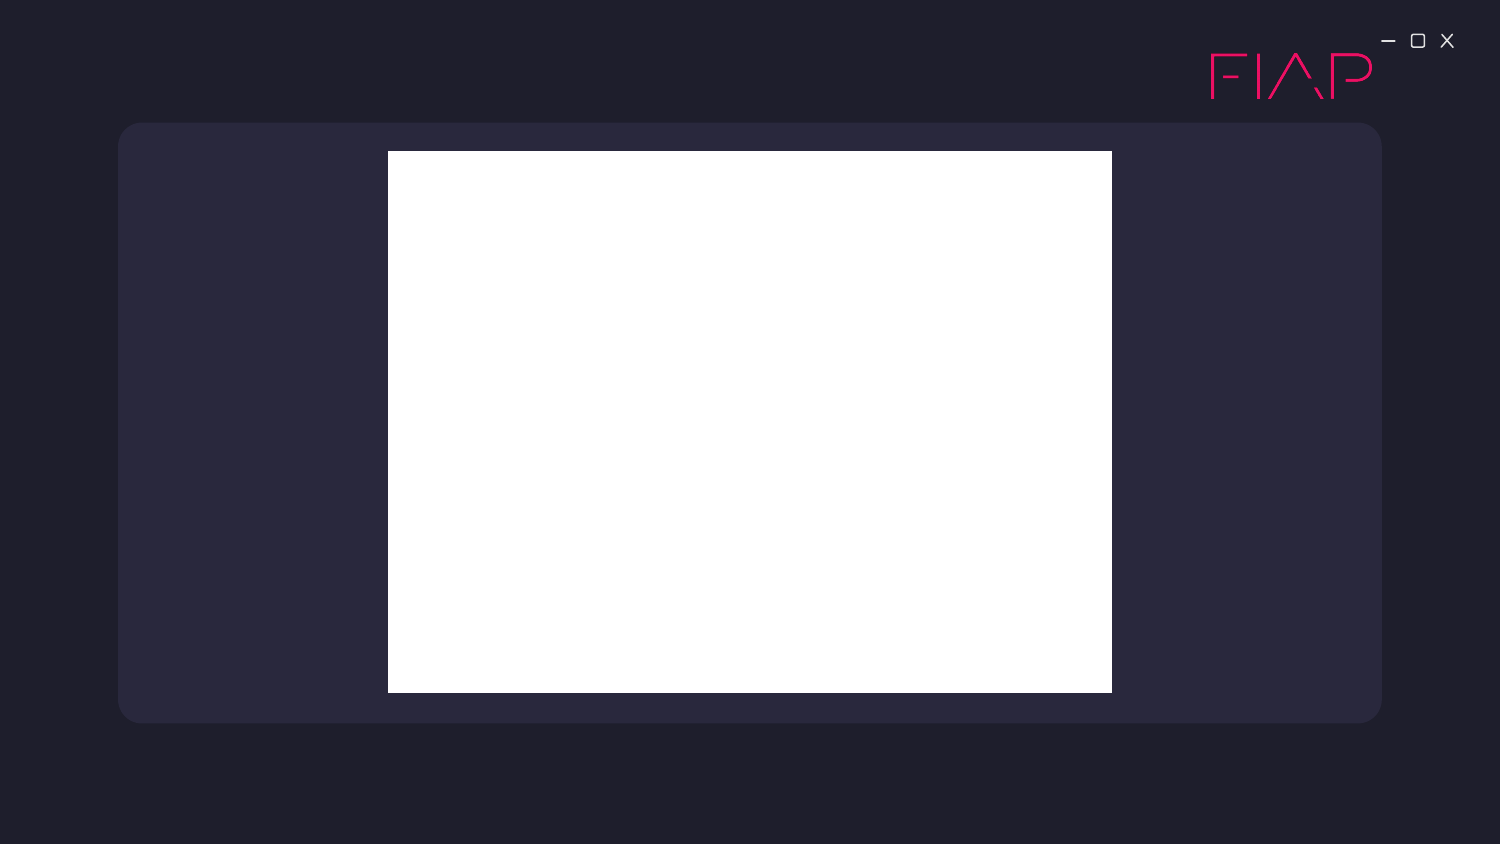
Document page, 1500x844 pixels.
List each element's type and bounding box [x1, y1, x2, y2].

picture [388, 150, 1112, 693]
picture [1211, 53, 1372, 99]
